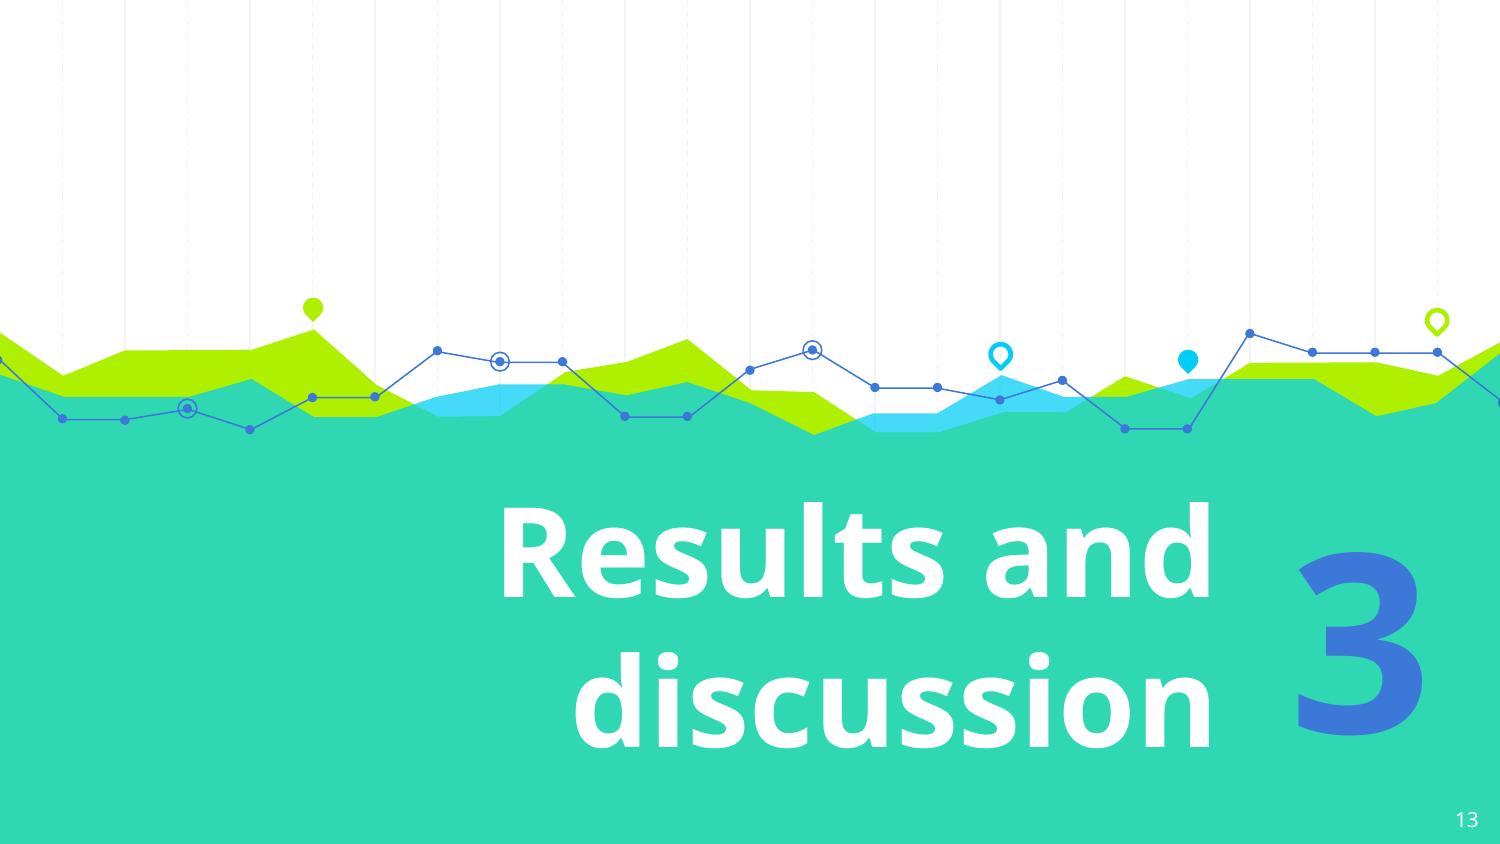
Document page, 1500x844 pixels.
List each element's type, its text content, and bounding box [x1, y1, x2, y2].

text_box 3 [1216, 600, 1500, 799]
title Results and discussion [77, 597, 1235, 788]
slide_number ‹#› [1403, 791, 1494, 844]
